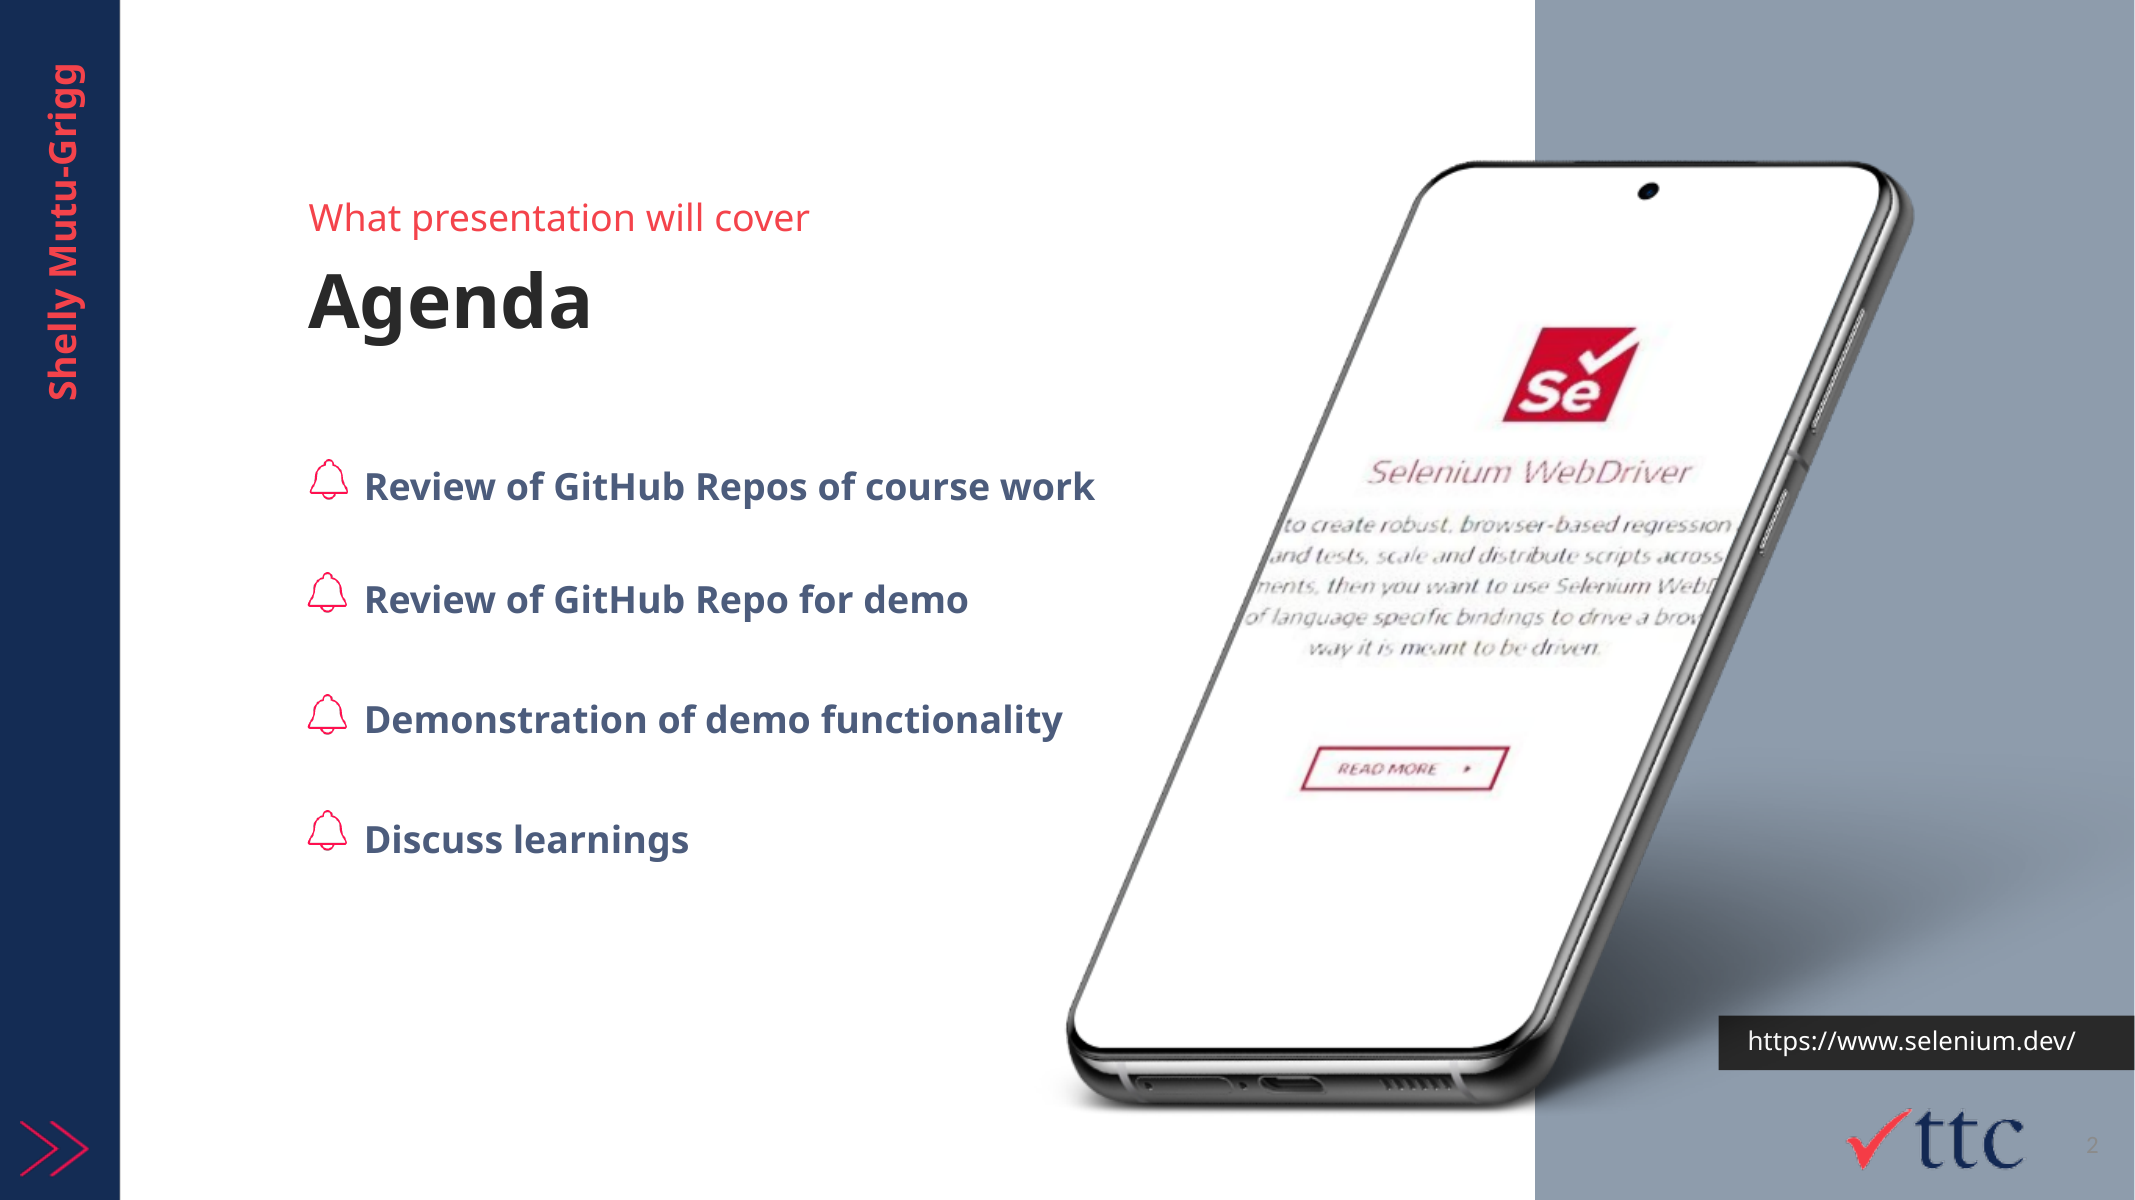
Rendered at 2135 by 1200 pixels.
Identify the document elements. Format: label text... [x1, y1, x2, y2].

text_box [307, 664, 949, 758]
picture [954, 0, 2135, 1200]
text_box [309, 431, 949, 525]
picture [0, 0, 125, 1200]
text_box Agenda [292, 253, 949, 363]
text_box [307, 785, 949, 879]
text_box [307, 545, 949, 639]
text_box What presentation will cover [293, 185, 949, 255]
